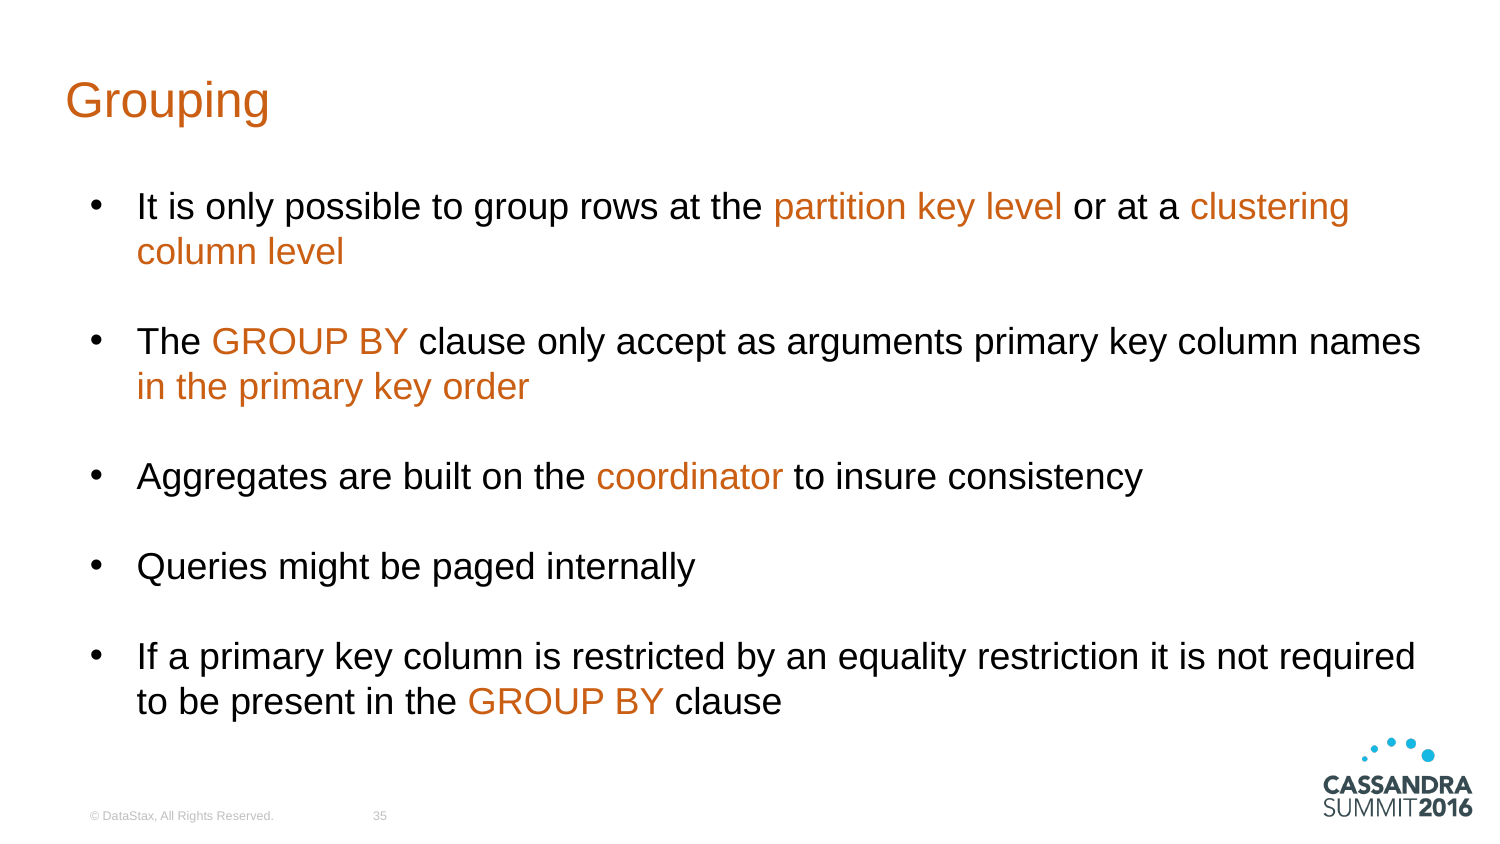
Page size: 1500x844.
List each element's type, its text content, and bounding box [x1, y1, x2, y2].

picture [1320, 734, 1475, 819]
footer © DataStax, All Rights Reserved. [75, 793, 337, 839]
text_box It is only possible to group rows at the partition key level or at a clustering column level The GROUP BY clause only accept as arguments primary key column names in the primary key order Aggregates are built on the coordinator to insure consistency Queries might be paged internally If a primary key column is restricted by an equality restriction it is not required to be present in the GROUP BY clause [75, 174, 1450, 775]
title Grouping [50, 47, 925, 147]
slide_number 35 [346, 793, 414, 839]
